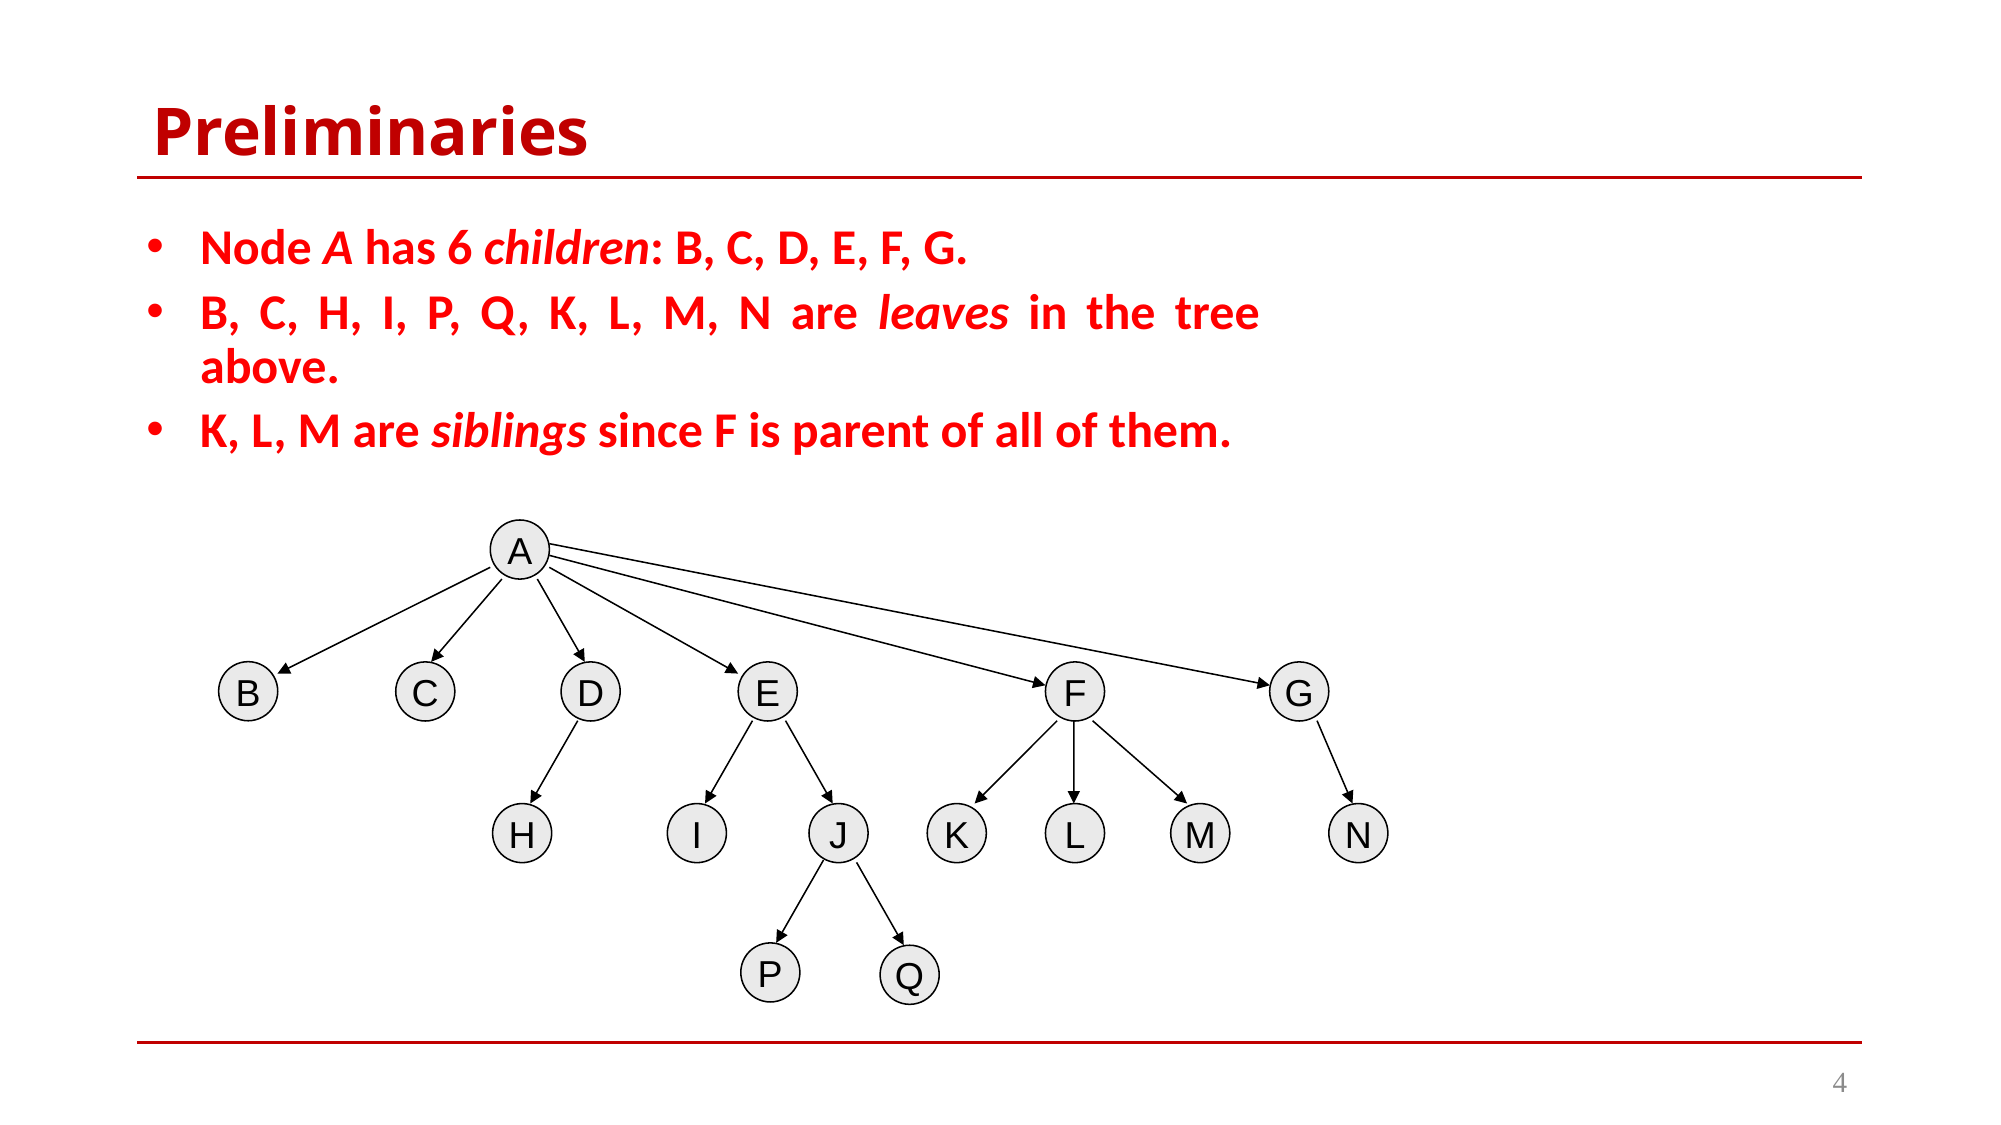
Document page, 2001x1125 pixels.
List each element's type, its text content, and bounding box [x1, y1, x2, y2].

title Preliminaries [137, 90, 1863, 178]
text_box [218, 519, 1388, 1005]
list Node A has 6 children: B, C, D, E, F, G. B, C, H, I, P, Q, K, L, M, N are leaves in the tree above. K, L, M are siblings since F is parent of all of them. [75, 214, 1275, 1020]
slide_number 4 [1412, 1051, 1863, 1111]
